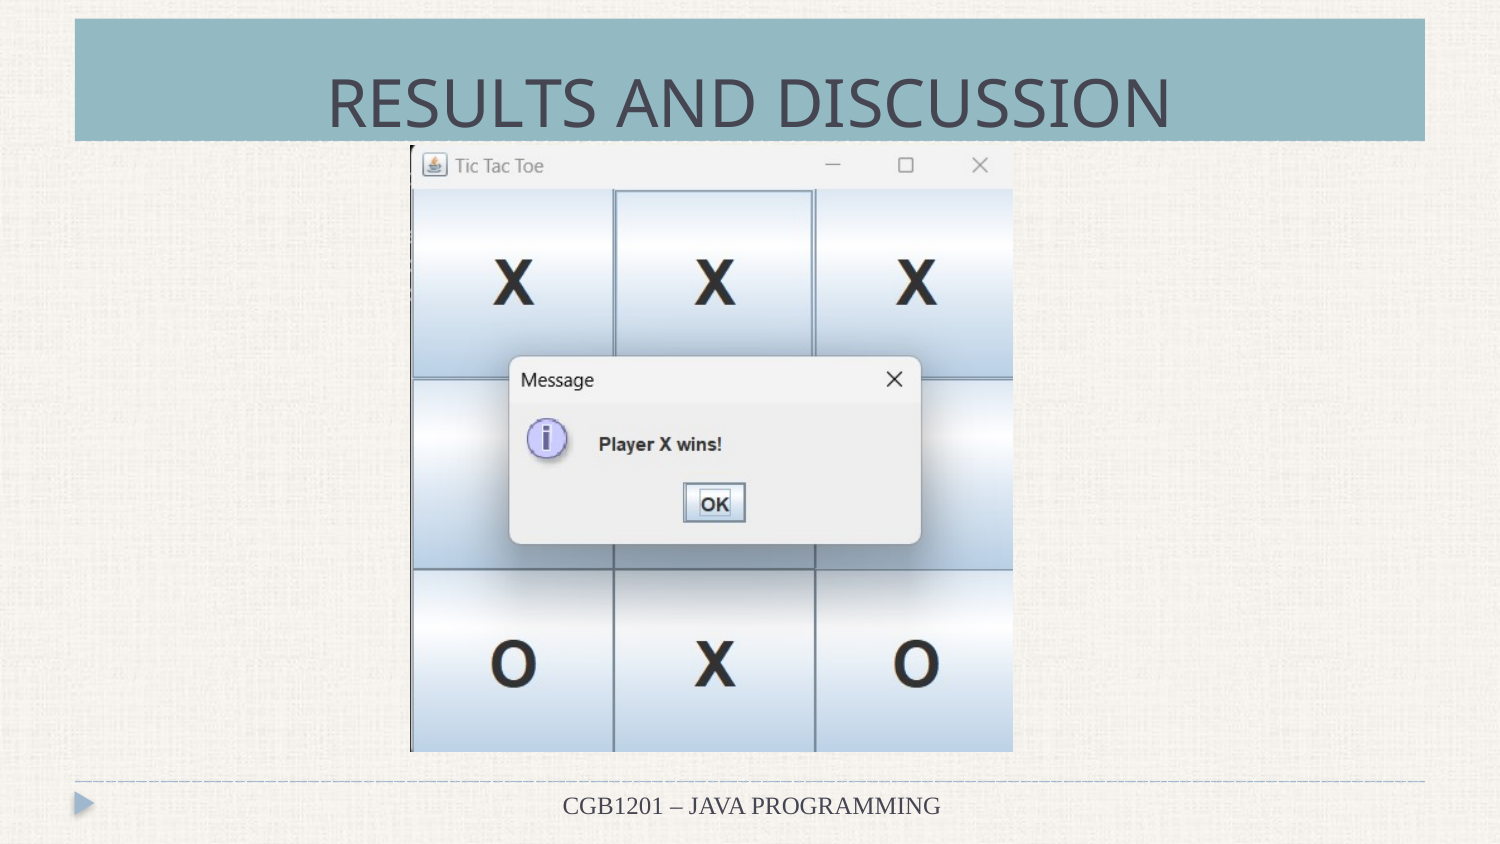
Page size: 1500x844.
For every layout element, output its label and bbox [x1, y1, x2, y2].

picture [410, 145, 1014, 752]
text_box [0, 0, 1500, 844]
